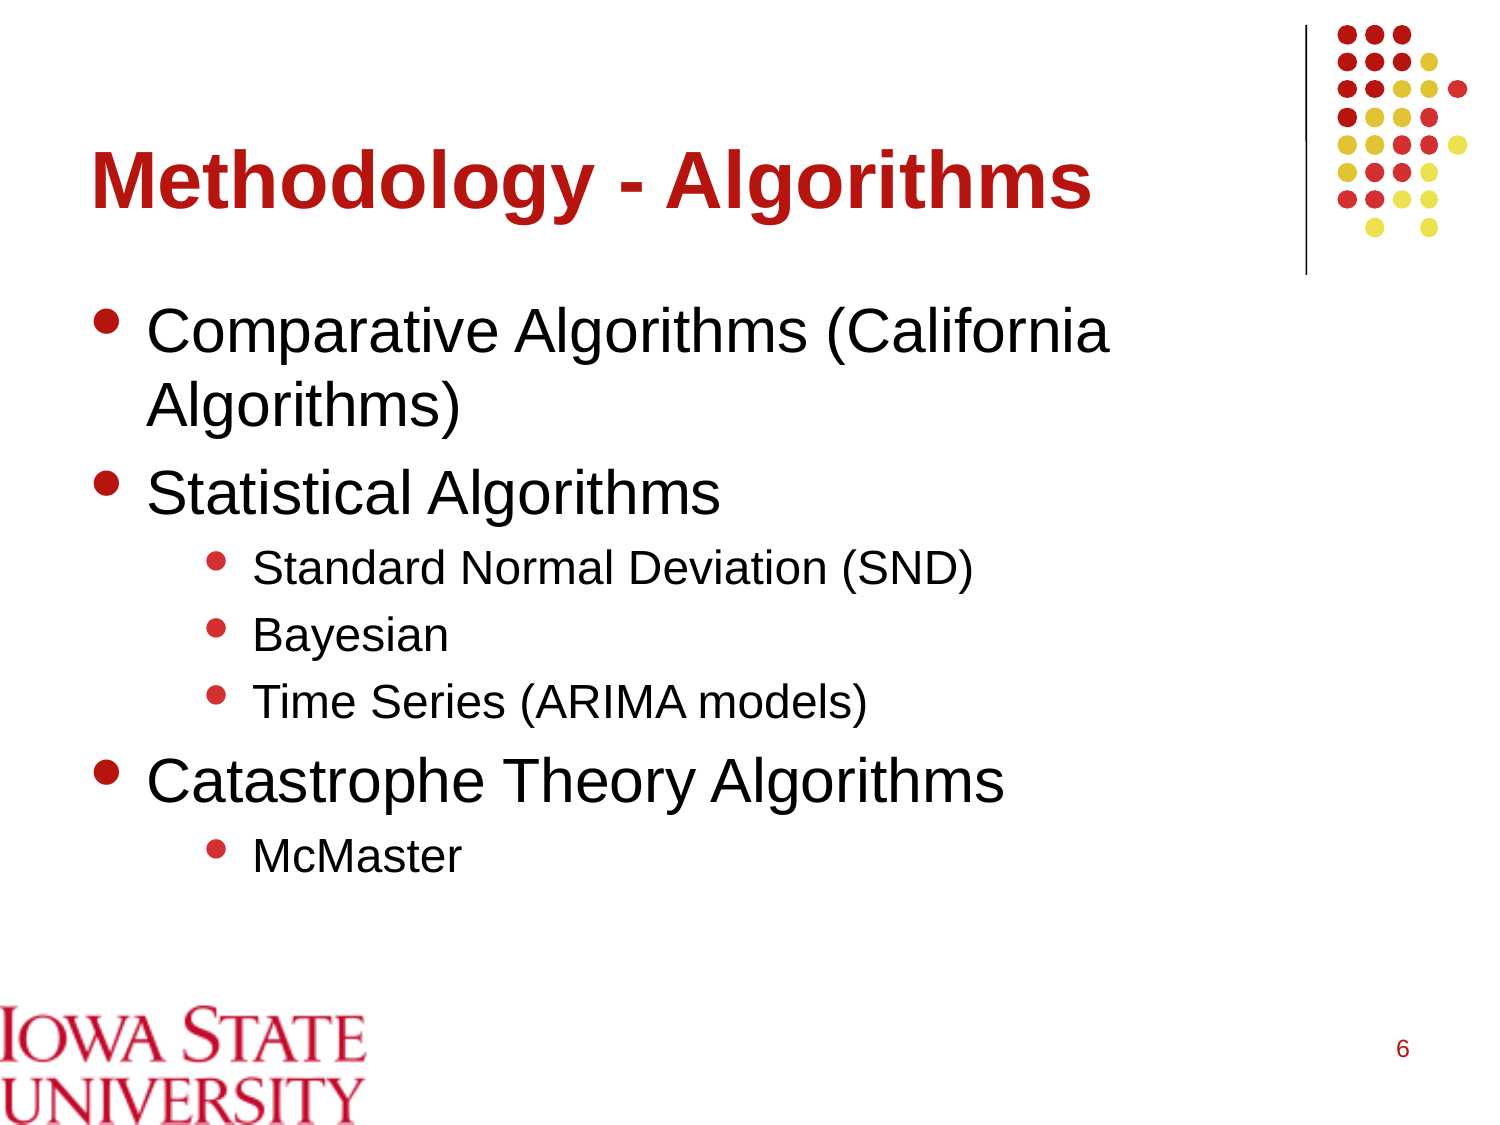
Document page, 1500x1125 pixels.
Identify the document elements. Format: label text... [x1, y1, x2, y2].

slide_number 6 [1074, 1025, 1425, 1100]
title Methodology - Algorithms [75, 20, 1313, 233]
list Comparative Algorithms (California Algorithms) Statistical Algorithms Standard Normal Deviation (SND) Bayesian Time Series (ARIMA models) Catastrophe Theory Algorithms McMaster [75, 282, 1425, 1006]
picture [0, 0, 1500, 1125]
